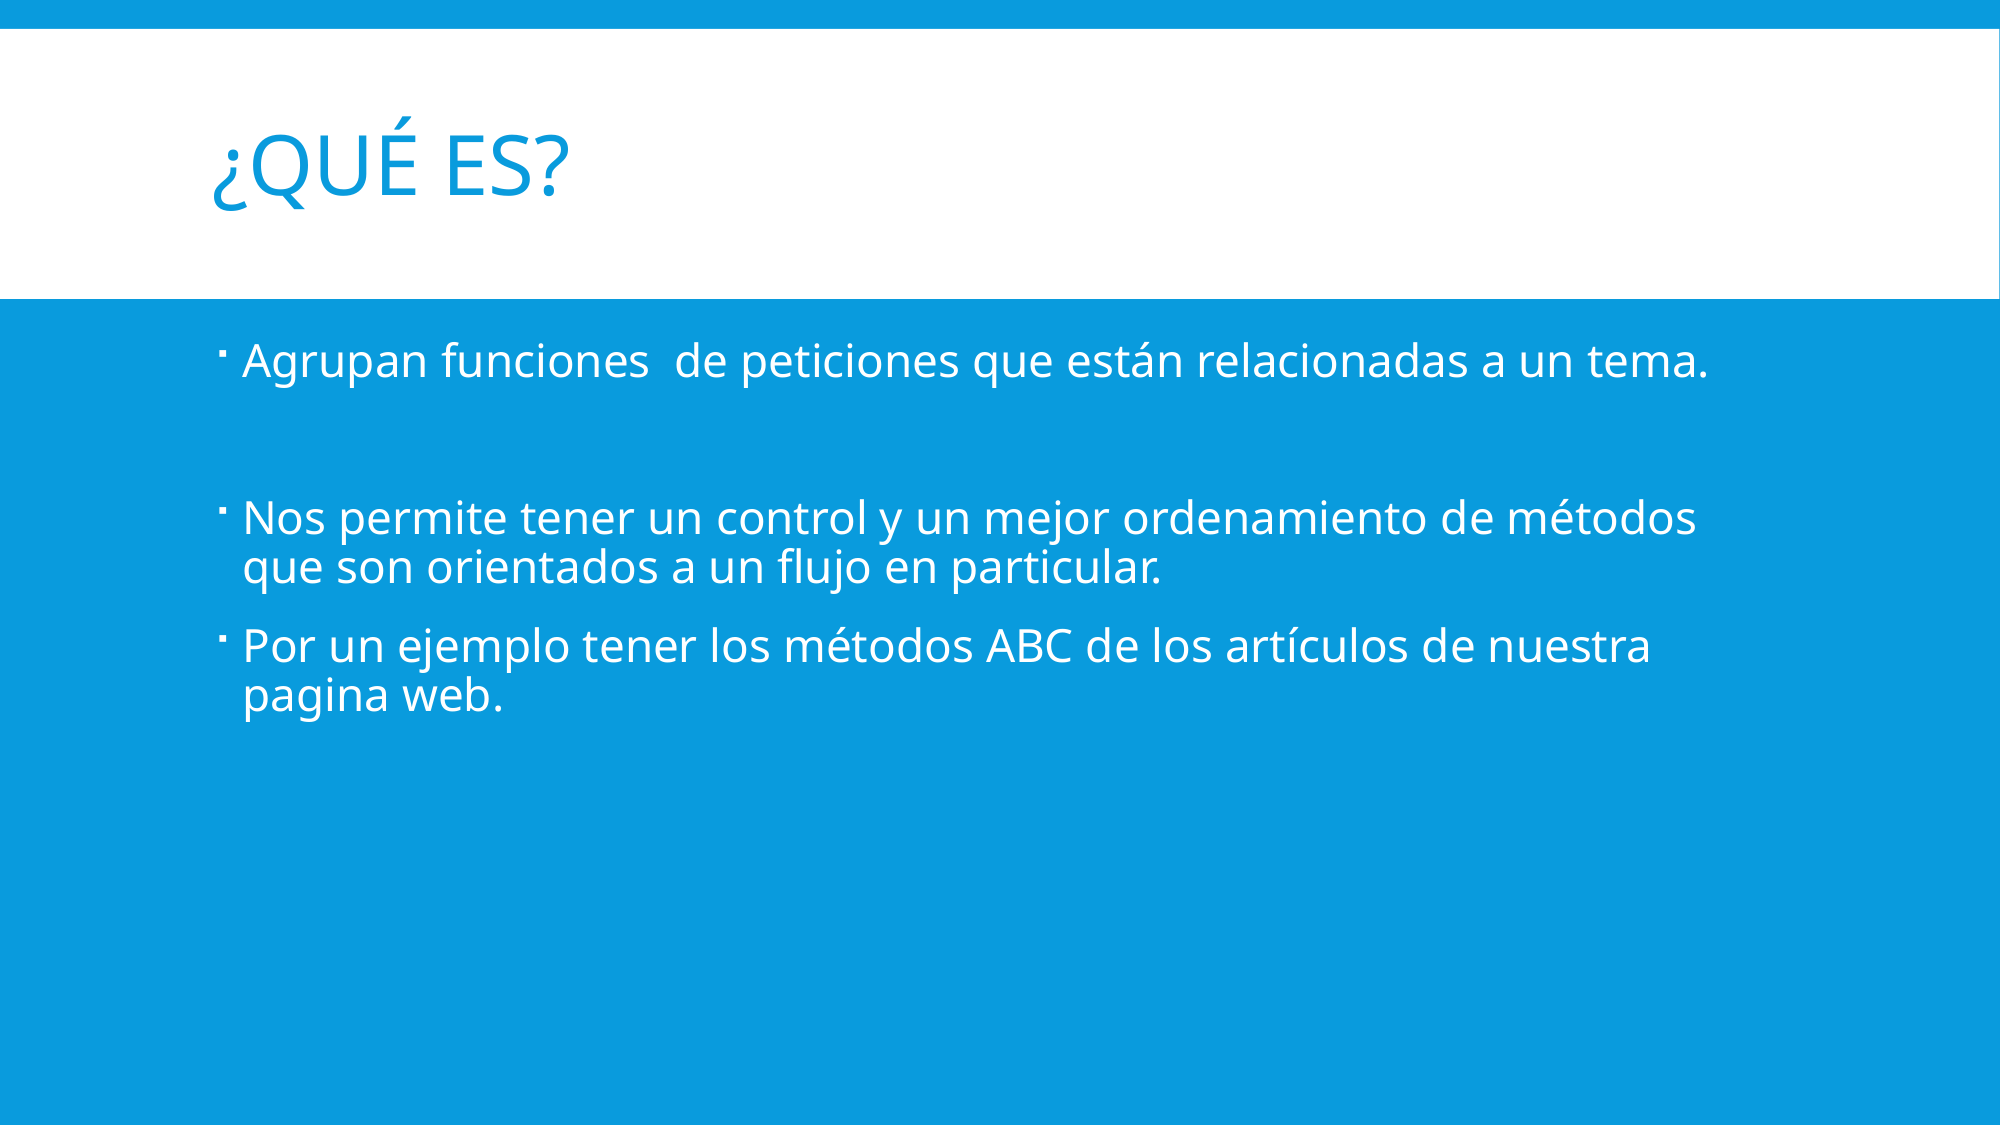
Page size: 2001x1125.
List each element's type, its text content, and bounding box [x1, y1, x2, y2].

title ¿Qué es? [197, 46, 1803, 295]
list Agrupan funciones de peticiones que están relacionadas a un tema. Nos permite tener un control y un mejor ordenamiento de métodos que son orientados a un flujo en particular. Por un ejemplo tener los métodos ABC de los artículos de nuestra pagina web. [197, 329, 1803, 1020]
